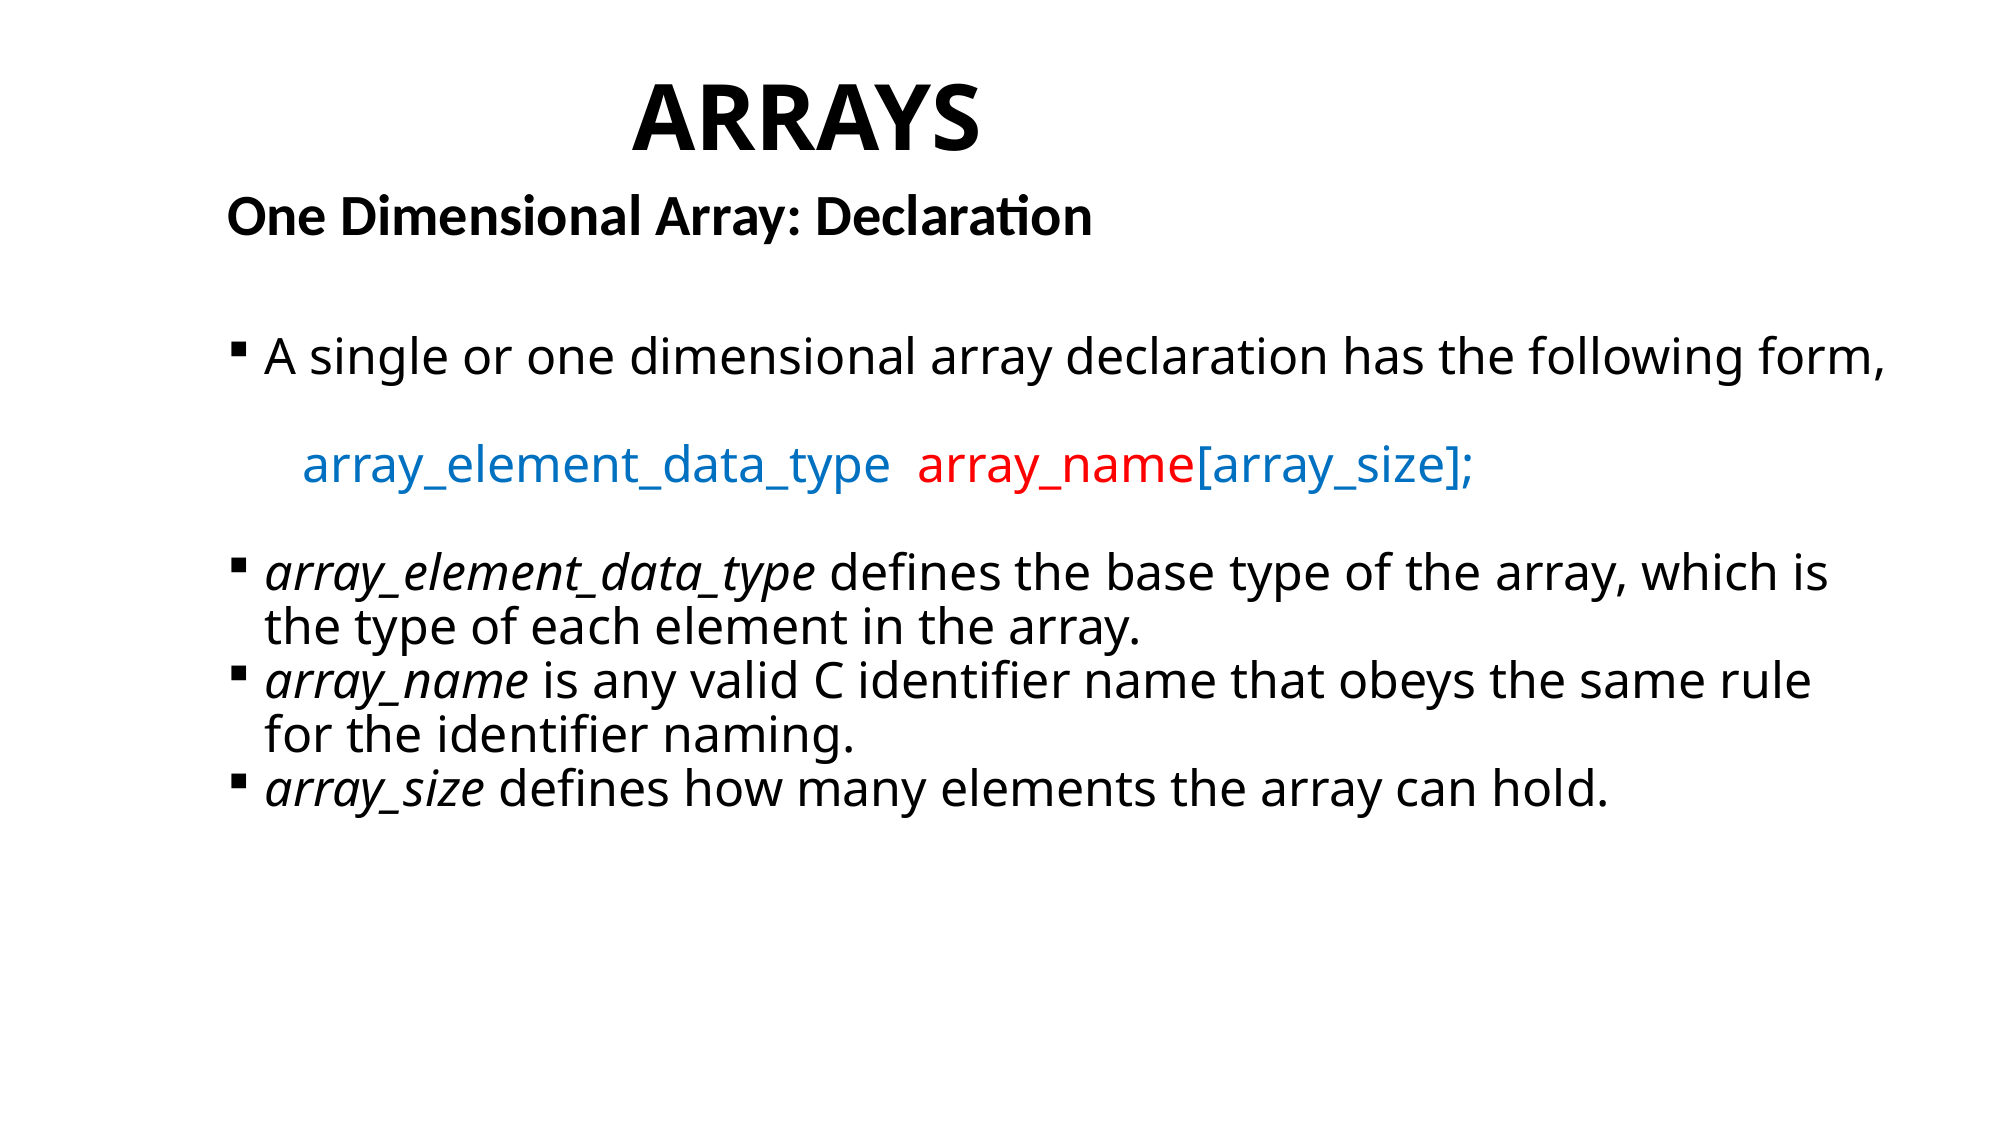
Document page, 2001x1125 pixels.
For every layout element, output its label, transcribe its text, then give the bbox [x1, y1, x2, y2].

list One Dimensional Array: Declaration A single or one dimensional array declaration has the following form, array_element_data_type array_name[array_size]; array_element_data_type defines the base type of the array, which is the type of each element in the array. array_name is any valid C identifier name that obeys the same rule for the identifier naming. array_size defines how many elements the array can hold. [212, 177, 1907, 1020]
title ARRAYS [617, 63, 1855, 177]
